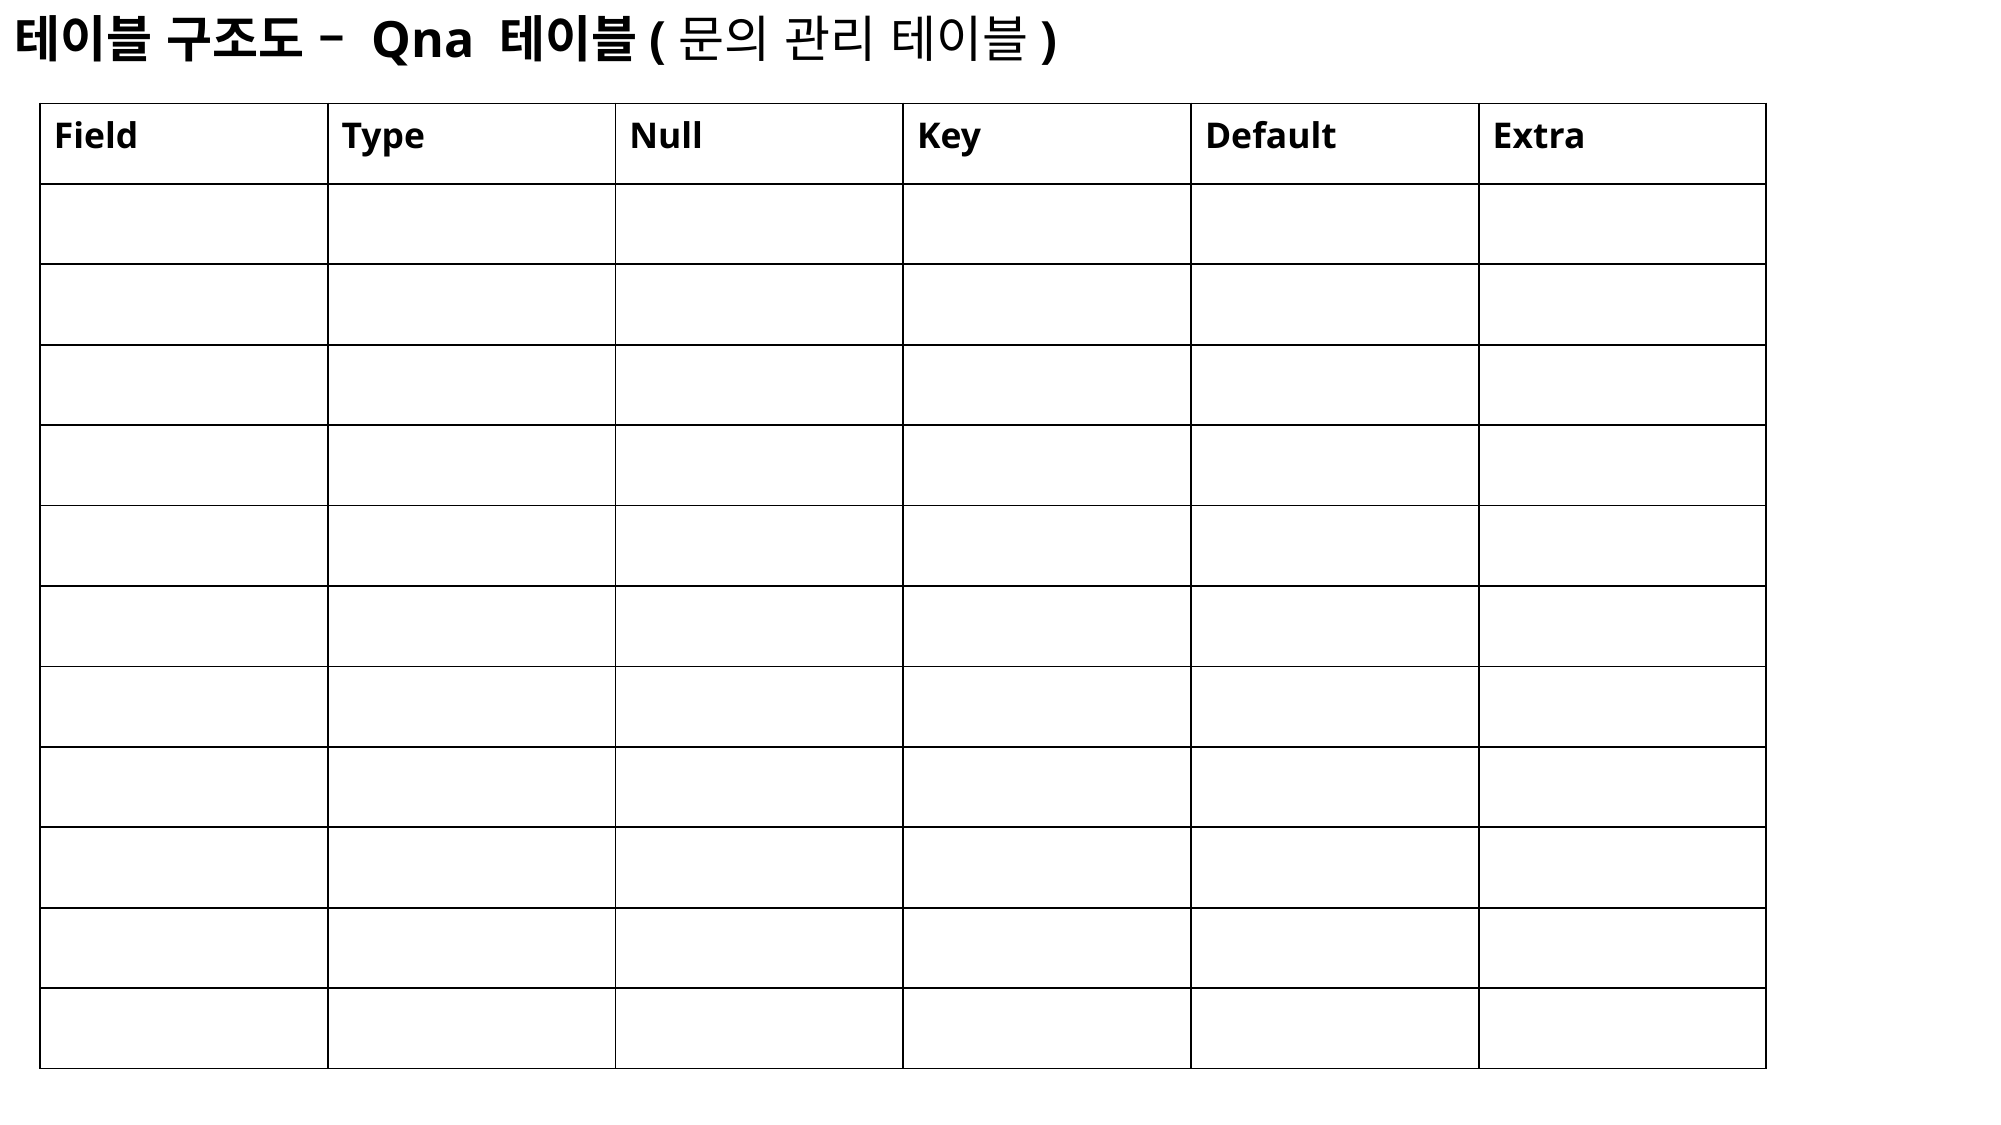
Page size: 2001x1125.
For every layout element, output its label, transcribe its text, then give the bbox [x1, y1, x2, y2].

table_cell [41, 748, 327, 826]
table_cell [41, 828, 327, 907]
table_cell [1480, 909, 1765, 987]
table_header Key [904, 104, 1190, 183]
table_cell [616, 828, 902, 907]
table_cell [1192, 346, 1478, 424]
table_cell [904, 185, 1190, 263]
table_cell [1192, 748, 1478, 826]
table_cell [904, 587, 1190, 666]
table_cell [1192, 506, 1478, 585]
text_box 테이블 구조도 – Qna 테이블(문의 관리 테이블) [0, 0, 1403, 75]
table_cell [41, 185, 327, 263]
table_cell [41, 989, 327, 1068]
table_cell [1480, 426, 1765, 505]
table_cell [904, 989, 1190, 1068]
table_cell [41, 909, 327, 987]
table_cell [1480, 989, 1765, 1068]
table_cell [41, 265, 327, 344]
table_cell [904, 426, 1190, 505]
table_cell [616, 667, 902, 746]
table_cell [616, 506, 902, 585]
table_cell [1192, 828, 1478, 907]
table_header Default [1192, 104, 1478, 183]
table_header Extra [1480, 104, 1765, 183]
table_cell [616, 265, 902, 344]
table_cell [41, 506, 327, 585]
table_cell [1192, 667, 1478, 746]
table_cell [329, 828, 615, 907]
table_cell [904, 828, 1190, 907]
table_header Field [41, 104, 327, 183]
table_cell [616, 185, 902, 263]
table_cell [1480, 667, 1765, 746]
table_cell [616, 909, 902, 987]
table_cell [41, 667, 327, 746]
table_cell [41, 346, 327, 424]
table_cell [1480, 748, 1765, 826]
table_cell [1480, 185, 1765, 263]
table_cell [616, 989, 902, 1068]
table_cell [616, 426, 902, 505]
table_cell [904, 667, 1190, 746]
table_cell [616, 748, 902, 826]
table_cell [904, 909, 1190, 987]
table_cell [329, 587, 615, 666]
table_cell [1480, 587, 1765, 666]
table_header Type [329, 104, 615, 183]
table_cell [904, 346, 1190, 424]
table_cell [1192, 265, 1478, 344]
table_cell [41, 426, 327, 505]
table_cell [1192, 426, 1478, 505]
table_cell [1192, 909, 1478, 987]
table_cell [329, 346, 615, 424]
table_cell [1480, 265, 1765, 344]
table_cell [616, 346, 902, 424]
table_cell [616, 587, 902, 666]
table_cell [329, 185, 615, 263]
table_cell [329, 265, 615, 344]
table_cell [904, 748, 1190, 826]
table_header Null [616, 104, 902, 183]
table_cell [329, 667, 615, 746]
table_cell [329, 989, 615, 1068]
table_cell [329, 909, 615, 987]
table_cell [904, 265, 1190, 344]
table_cell [329, 506, 615, 585]
table_cell [1192, 989, 1478, 1068]
table_cell [1480, 506, 1765, 585]
table_cell [1480, 346, 1765, 424]
table_cell [904, 506, 1190, 585]
table_cell [41, 587, 327, 666]
table_cell [329, 748, 615, 826]
table_cell [1480, 828, 1765, 907]
table_cell [1192, 587, 1478, 666]
table_cell [329, 426, 615, 505]
table_cell [1192, 185, 1478, 263]
